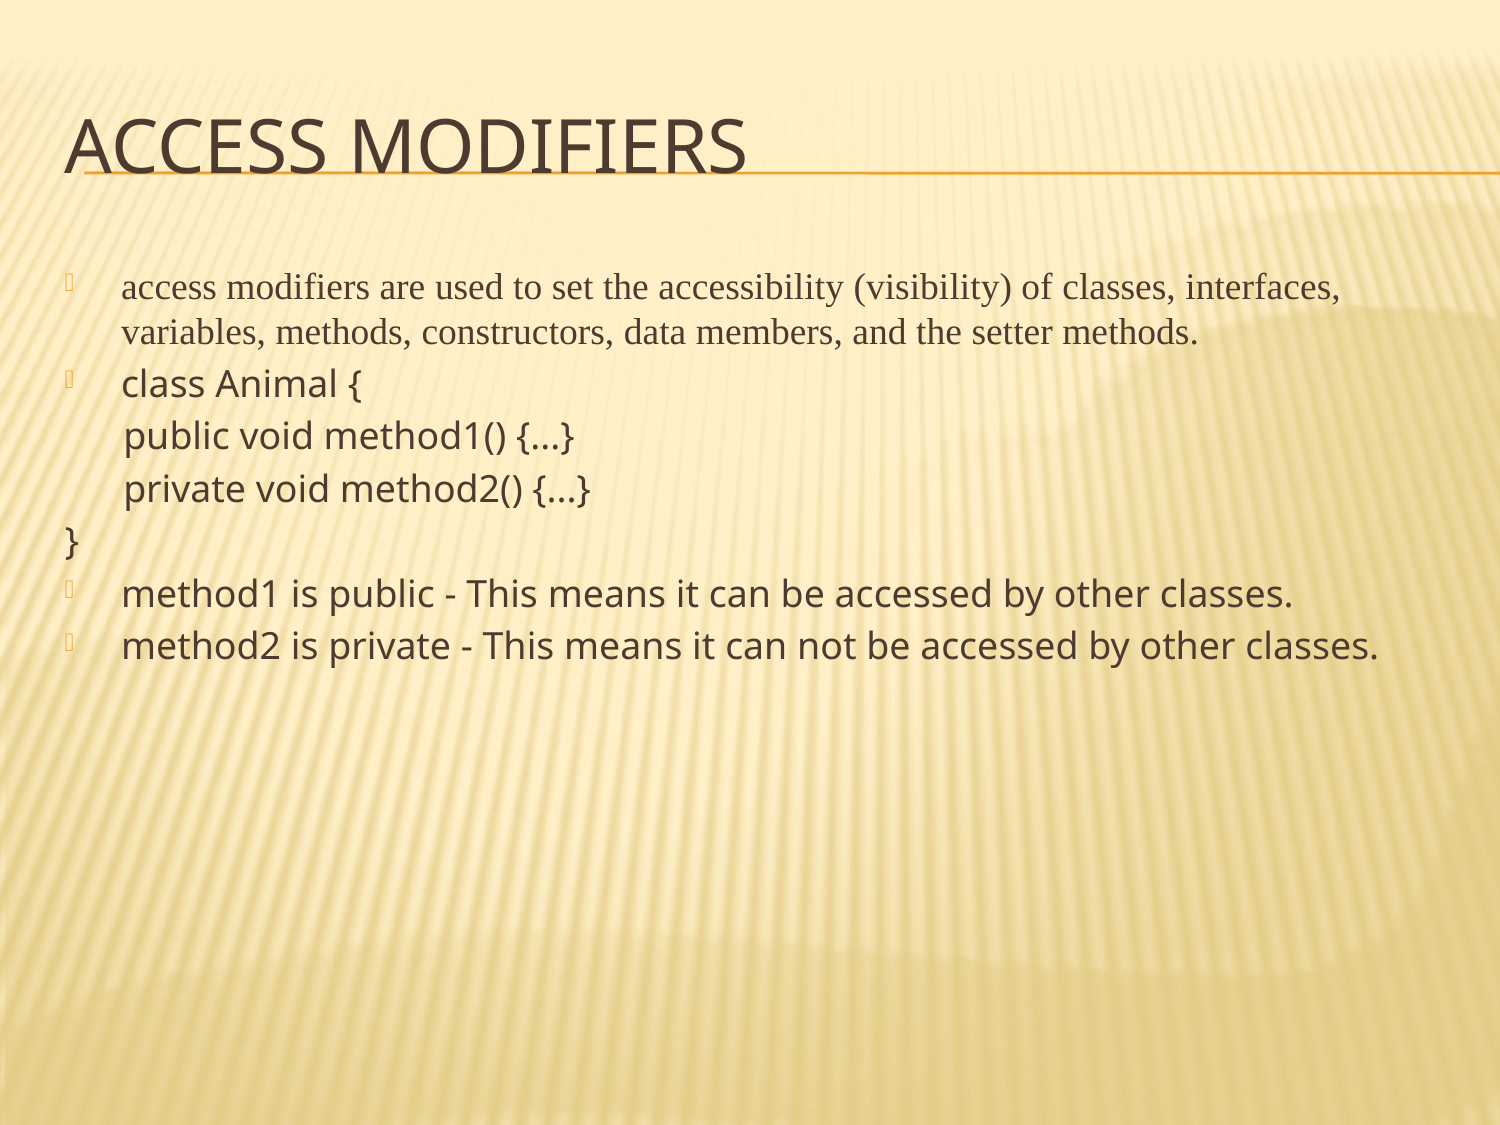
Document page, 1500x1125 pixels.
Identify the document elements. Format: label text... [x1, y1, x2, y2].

title ACCESS MODIFIERS [50, 75, 1475, 213]
list access modifiers are used to set the accessibility (visibility) of classes, interfaces, variables, methods, constructors, data members, and the setter methods. class Animal { public void method1() {...} private void method2() {...} } method1 is public - This means it can be accessed by other classes. method2 is private - This means it can not be accessed by other classes. [50, 254, 1475, 998]
